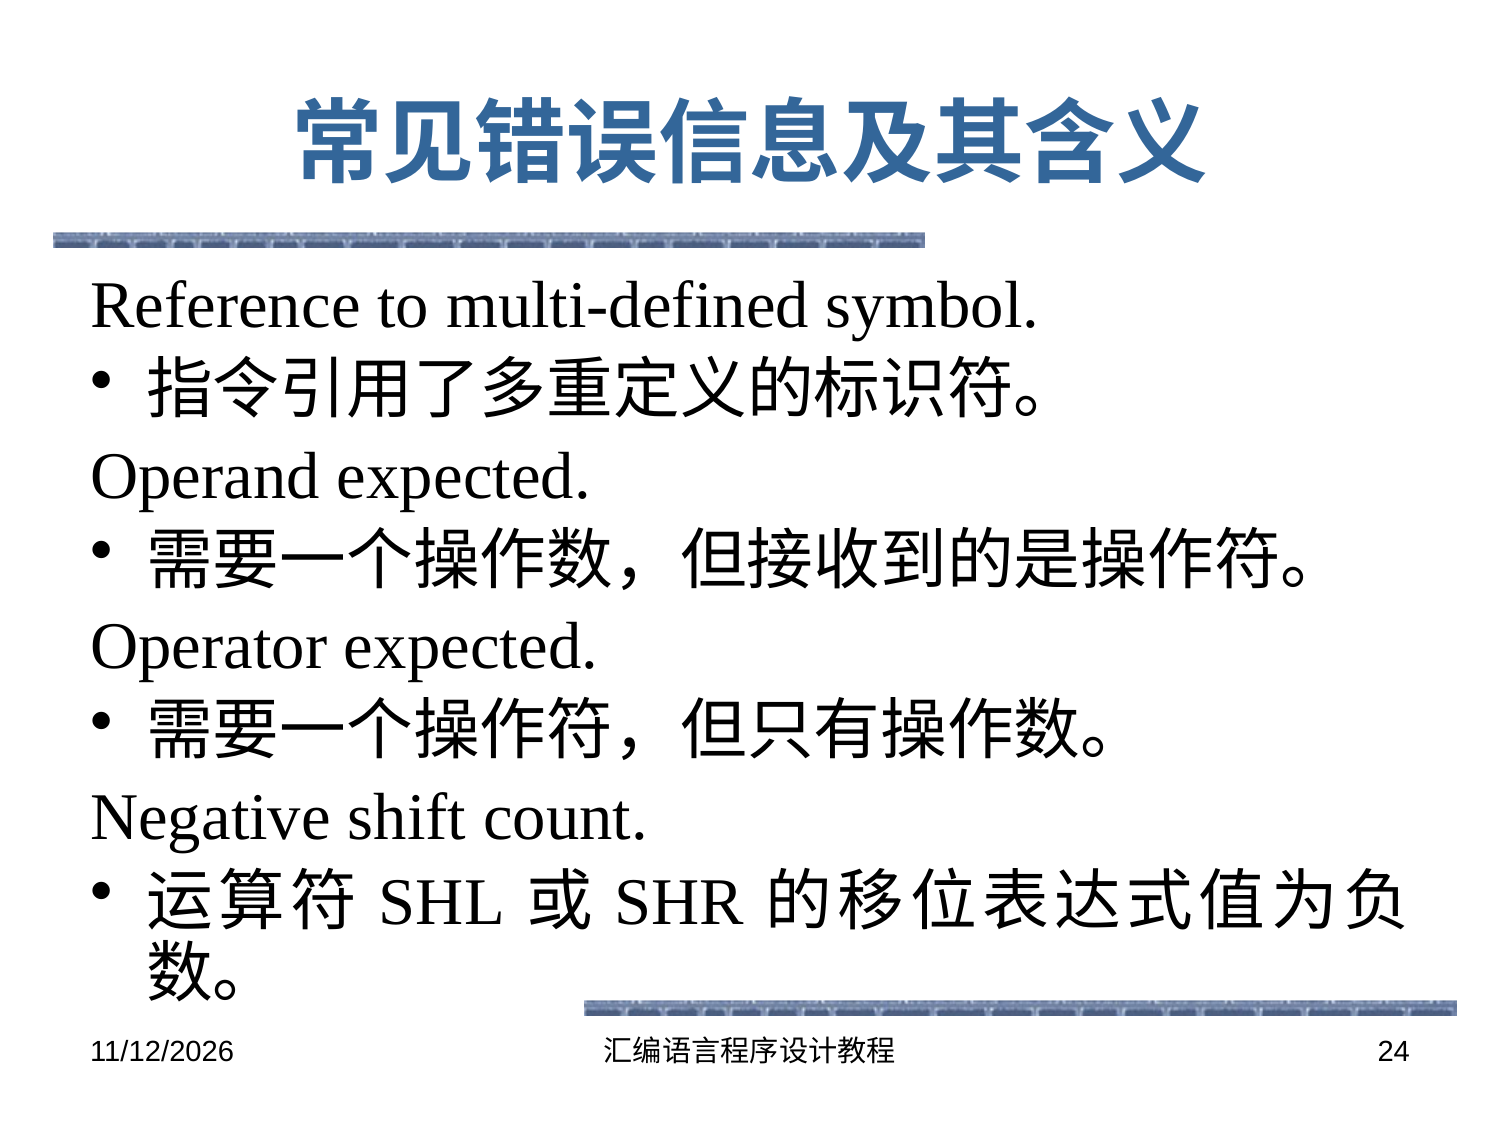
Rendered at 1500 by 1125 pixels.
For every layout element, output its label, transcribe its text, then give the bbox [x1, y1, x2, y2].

picture [53, 231, 925, 248]
title 常见错误信息及其含义 [74, 44, 1426, 233]
picture [584, 999, 1457, 1016]
list Reference to multi-defined symbol. 指令引用了多重定义的标识符。 Operand expected. 需要一个操作数，但接收到的是操作符。 Operator expected. 需要一个操作符，但只有操作数。 Negative shift count. 运算符SHL或SHR的移位表达式值为负数。 [74, 262, 1426, 1006]
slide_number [74, 1024, 426, 1103]
footer 汇编语言程序设计教程 [512, 1024, 988, 1103]
slide_number 24 [1074, 1024, 1426, 1103]
